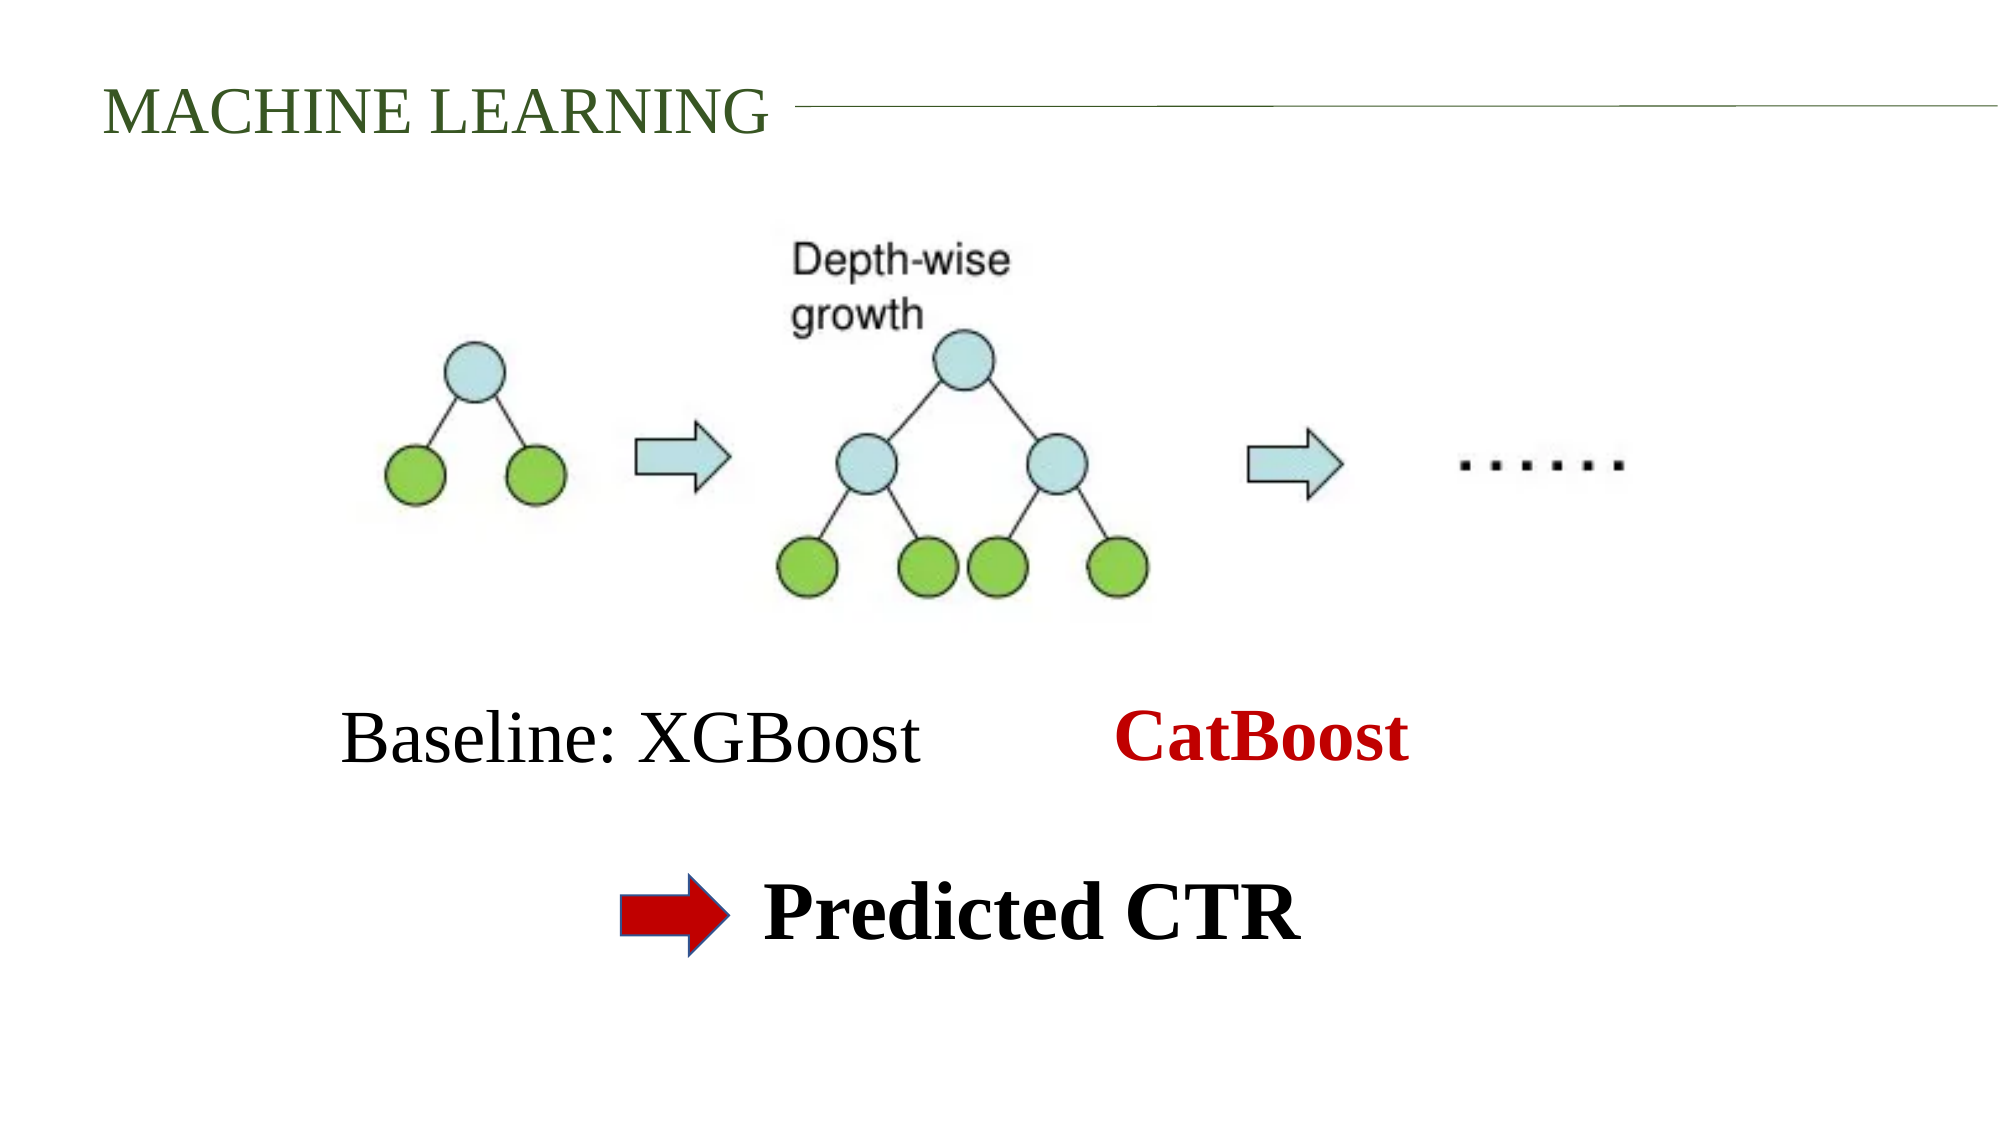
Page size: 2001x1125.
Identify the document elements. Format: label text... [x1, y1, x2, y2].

picture [120, 161, 1880, 749]
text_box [620, 848, 1750, 1081]
text_box MACHINE LEARNING [87, 59, 796, 154]
text_box Baseline: XGBoost [325, 749, 1098, 856]
text_box CatBoost [1098, 678, 2000, 853]
